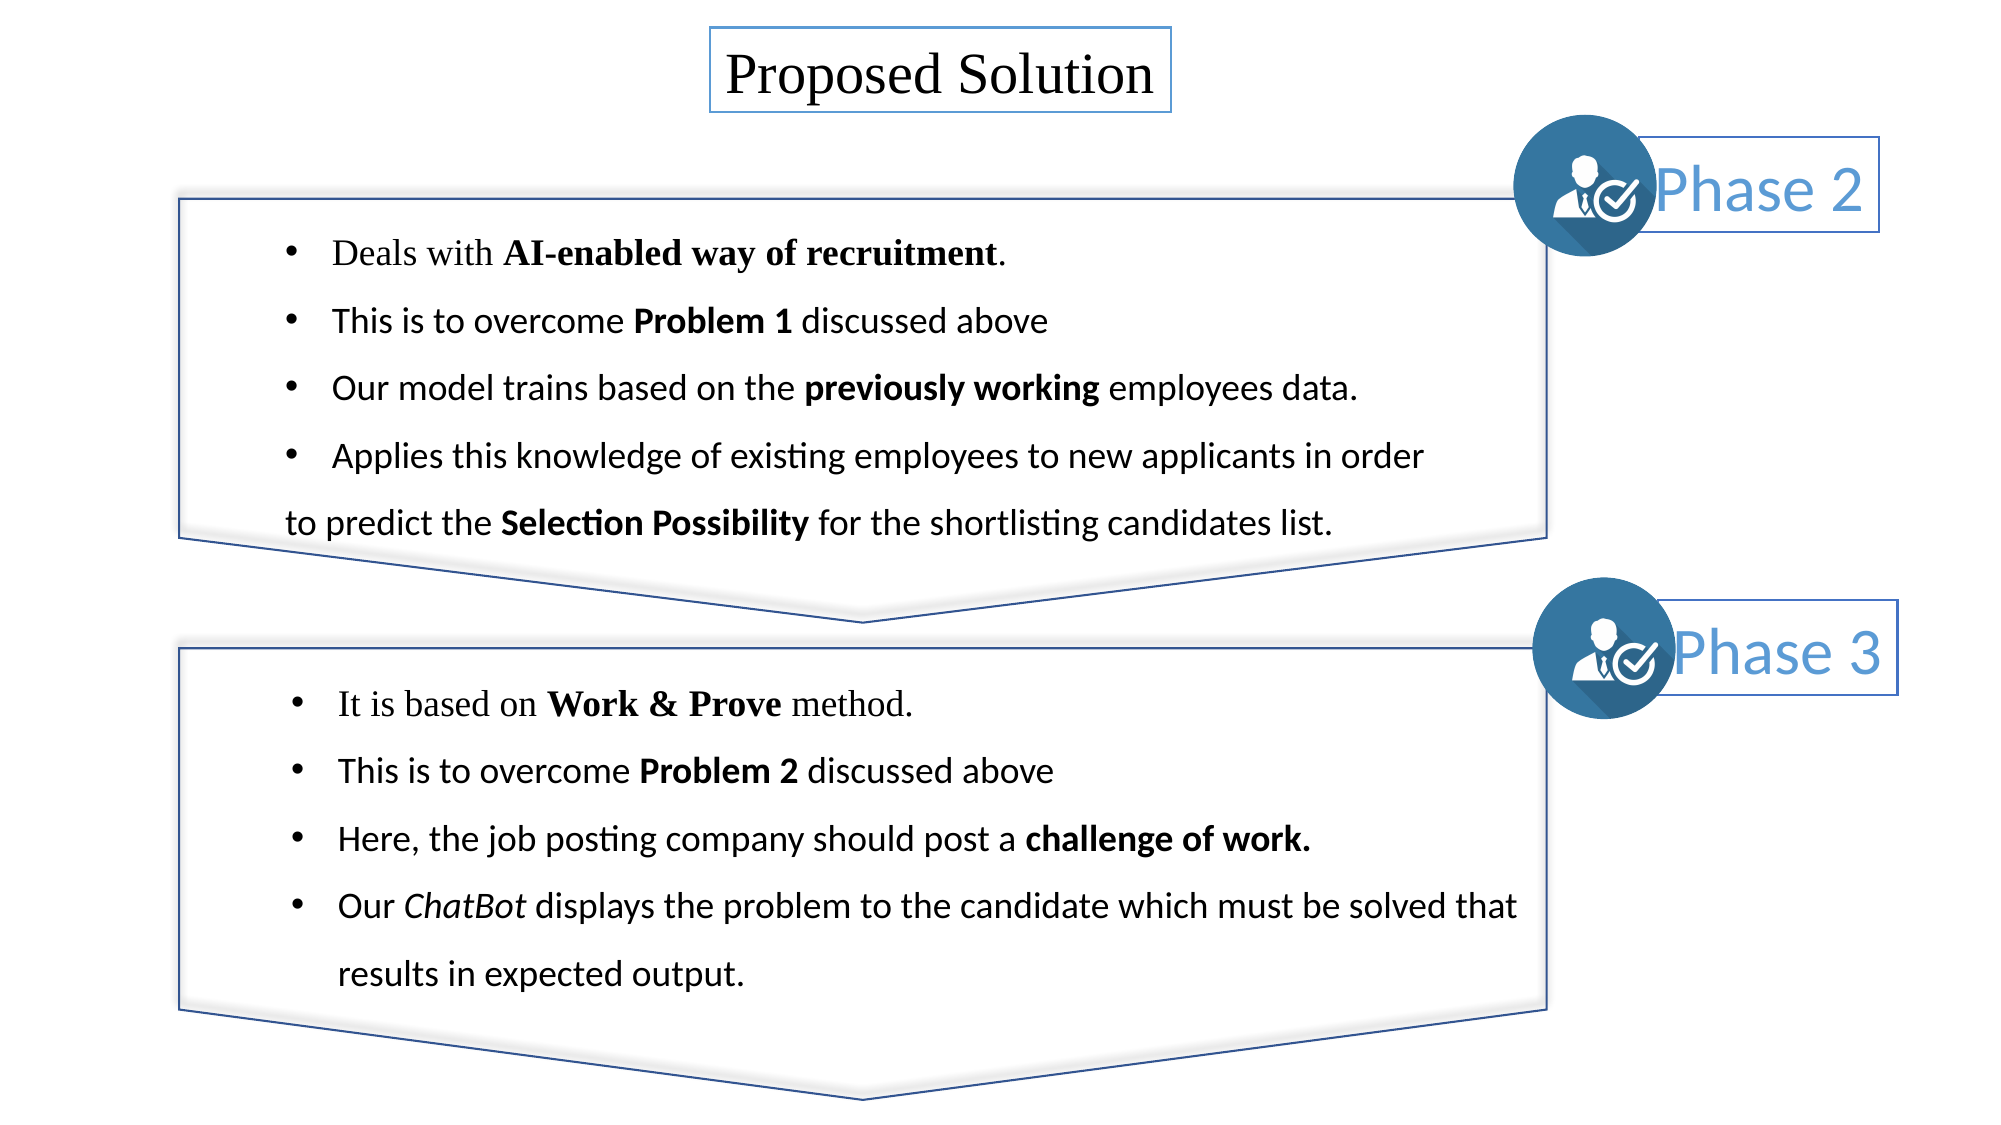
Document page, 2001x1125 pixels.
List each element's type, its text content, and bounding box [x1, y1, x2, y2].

text_box Deals with AI-enabled way of recruitment. This is to overcome Problem 1 discussed above Our model trains based on the previously working employees data. Applies this knowledge of existing employees to new applicants in order to predict the Selection Possibility for the shortlisting candidates list. [270, 198, 1612, 551]
text_box It is based on Work & Prove method. This is to overcome Problem 2 discussed above Here, the job posting company should post a challenge of work. Our ChatBot displays the problem to the candidate which must be solved that results in expected output. [276, 648, 1547, 1002]
picture [1532, 577, 1676, 720]
picture [1513, 114, 1657, 257]
text_box Proposed Solution [709, 26, 1172, 113]
text_box [276, 551, 1450, 624]
text_box [178, 647, 1548, 1101]
text_box Phase 2 [1657, 136, 1880, 233]
text_box [178, 197, 1513, 551]
text_box Phase 3 [1676, 599, 1899, 696]
